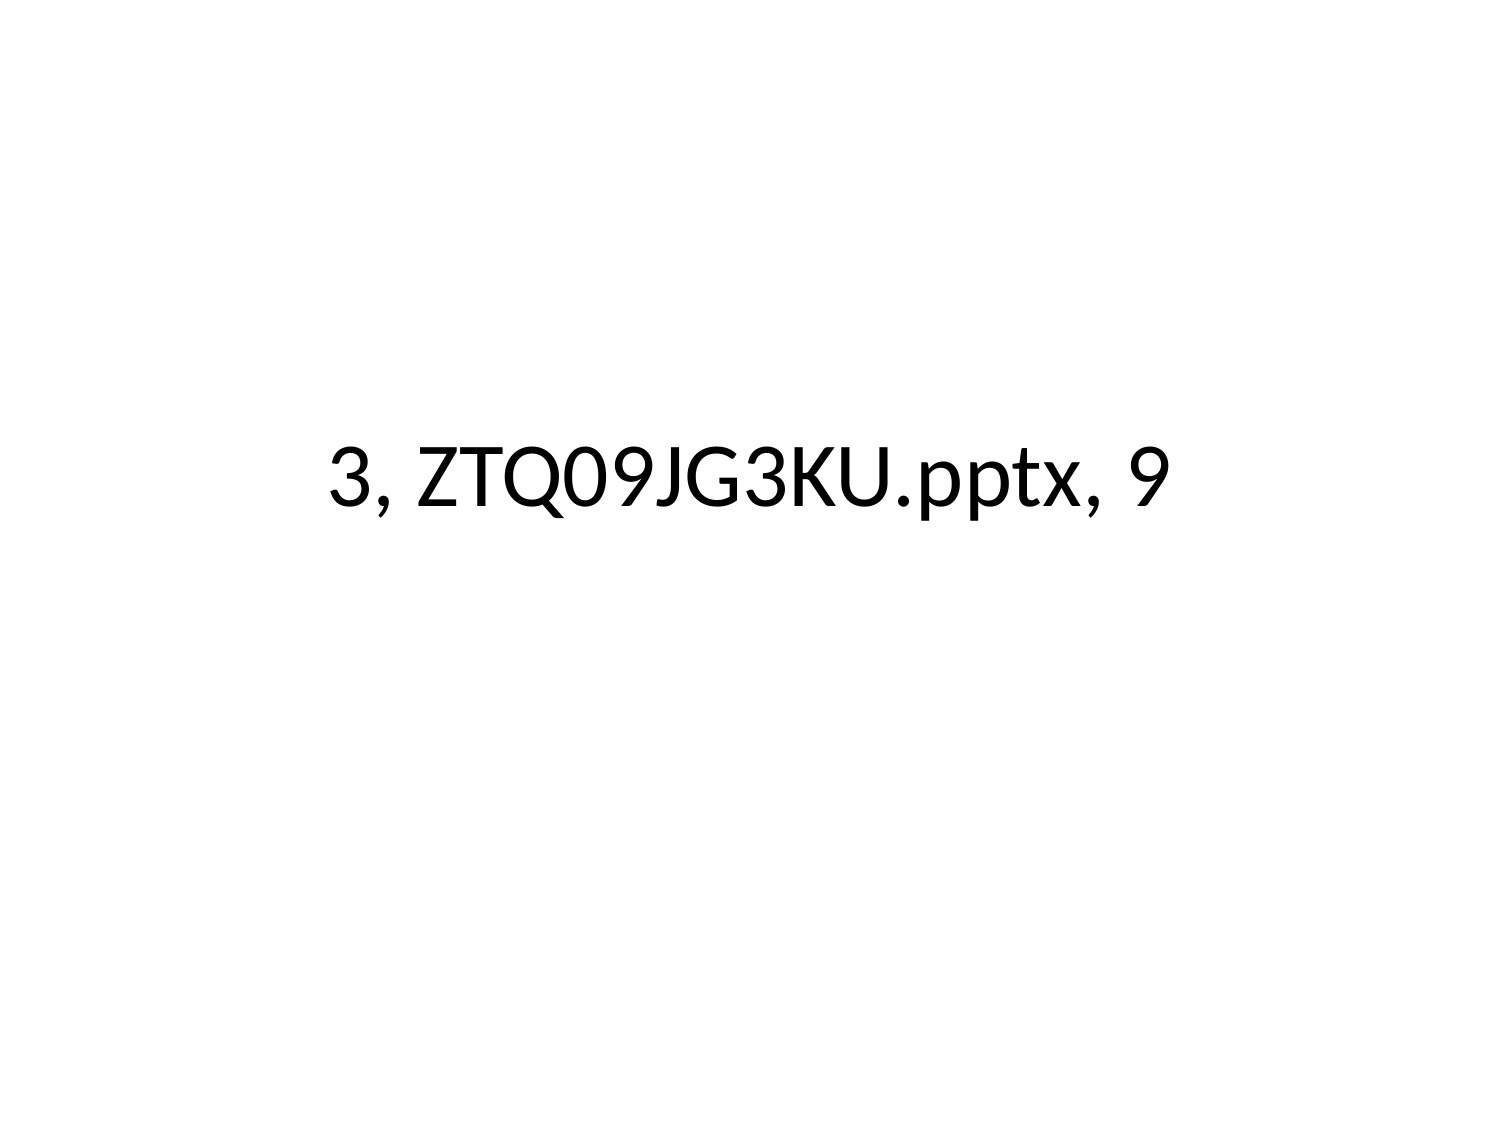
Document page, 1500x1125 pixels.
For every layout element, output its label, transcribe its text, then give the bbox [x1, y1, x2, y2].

title 3, ZTQ09JG3KU.pptx, 9 [112, 349, 1388, 591]
